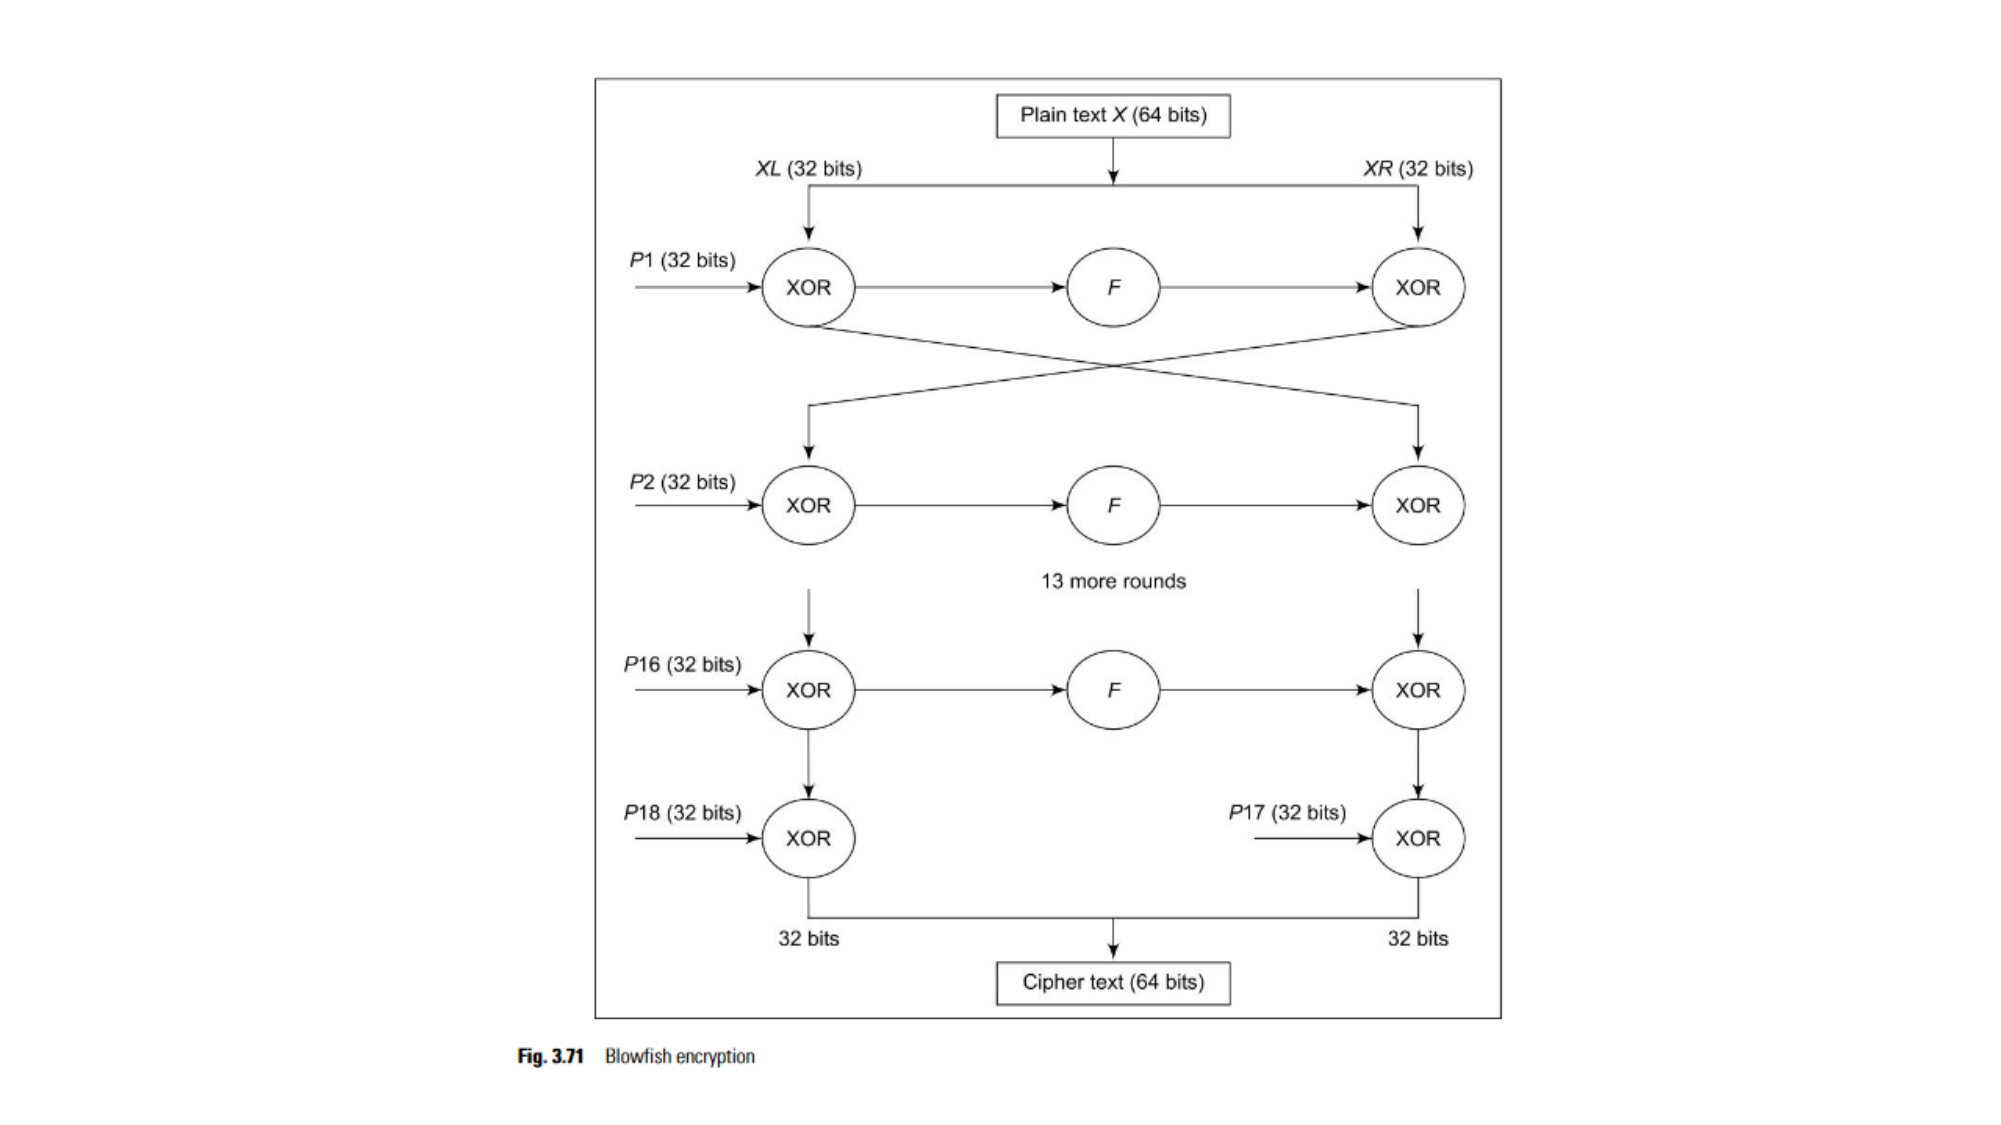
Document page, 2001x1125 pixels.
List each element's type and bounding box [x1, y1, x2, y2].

picture [429, 53, 1571, 1071]
